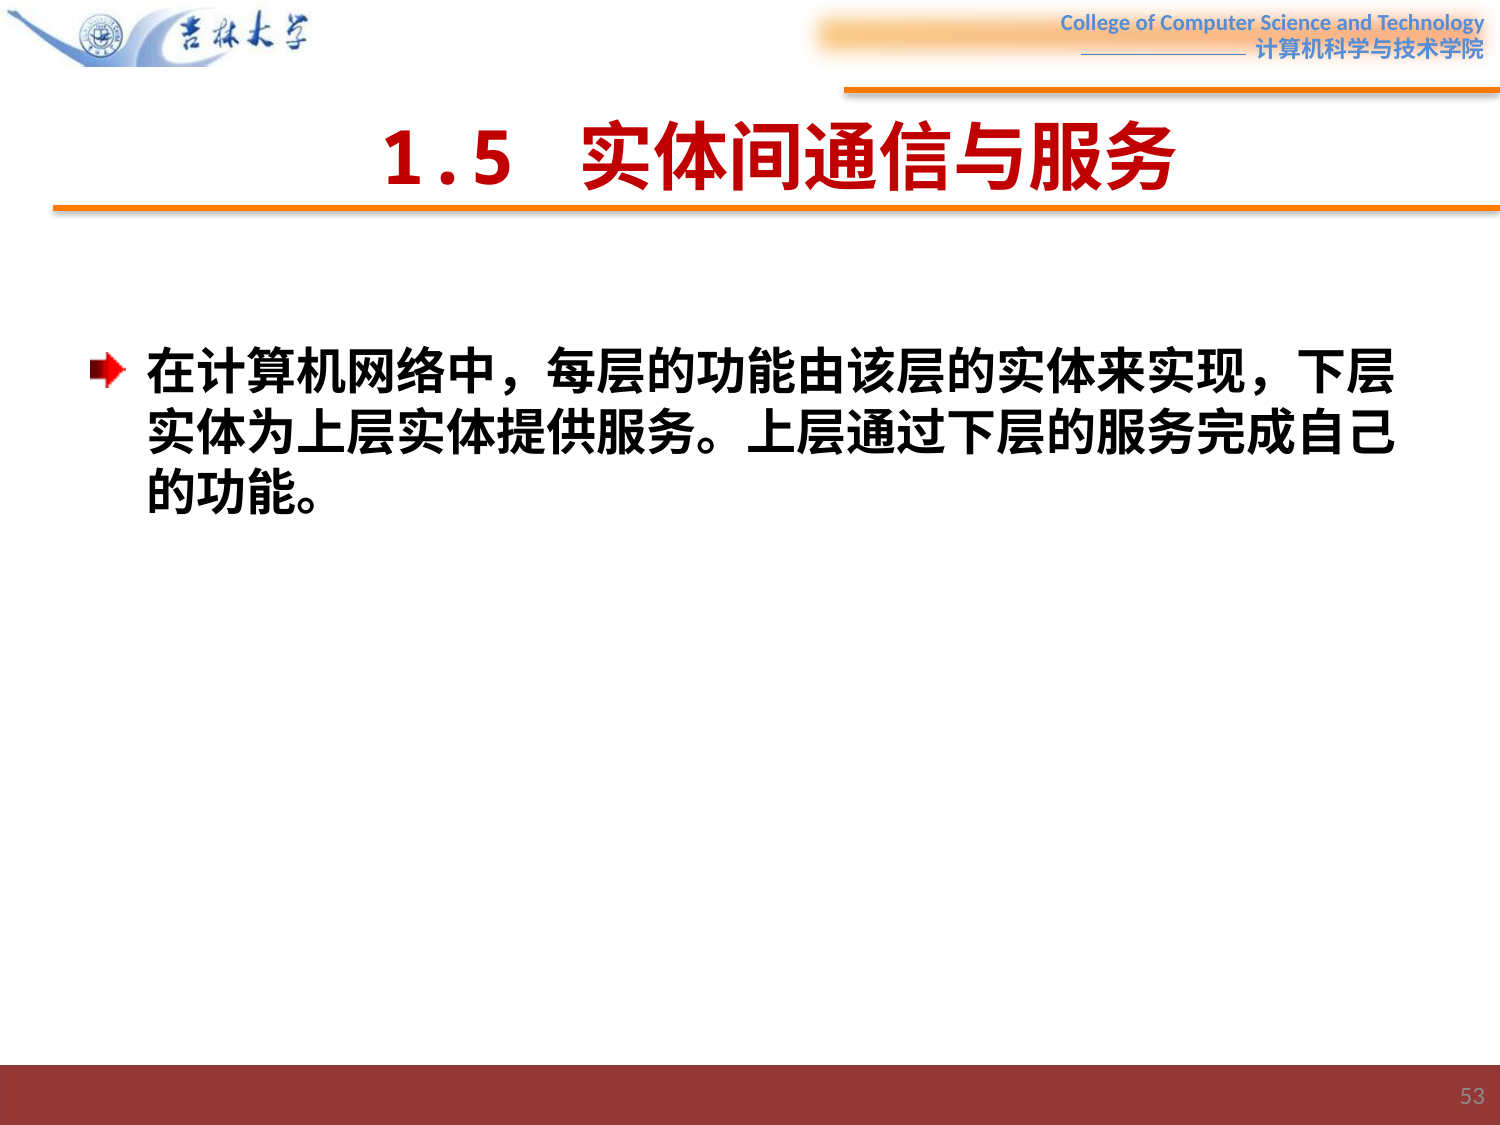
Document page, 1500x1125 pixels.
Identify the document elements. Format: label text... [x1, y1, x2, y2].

footer [0, 1063, 1500, 1125]
text_box 1.5 实体间通信与服务 [171, 101, 1388, 207]
picture [90, 352, 126, 388]
text_box 53 [1149, 1065, 1500, 1125]
picture [0, 0, 314, 68]
list 在计算机网络中，每层的功能由该层的实体来实现，下层实体为上层实体提供服务。上层通过下层的服务完成自己的功能。 [75, 262, 1425, 1005]
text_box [799, 0, 1500, 71]
